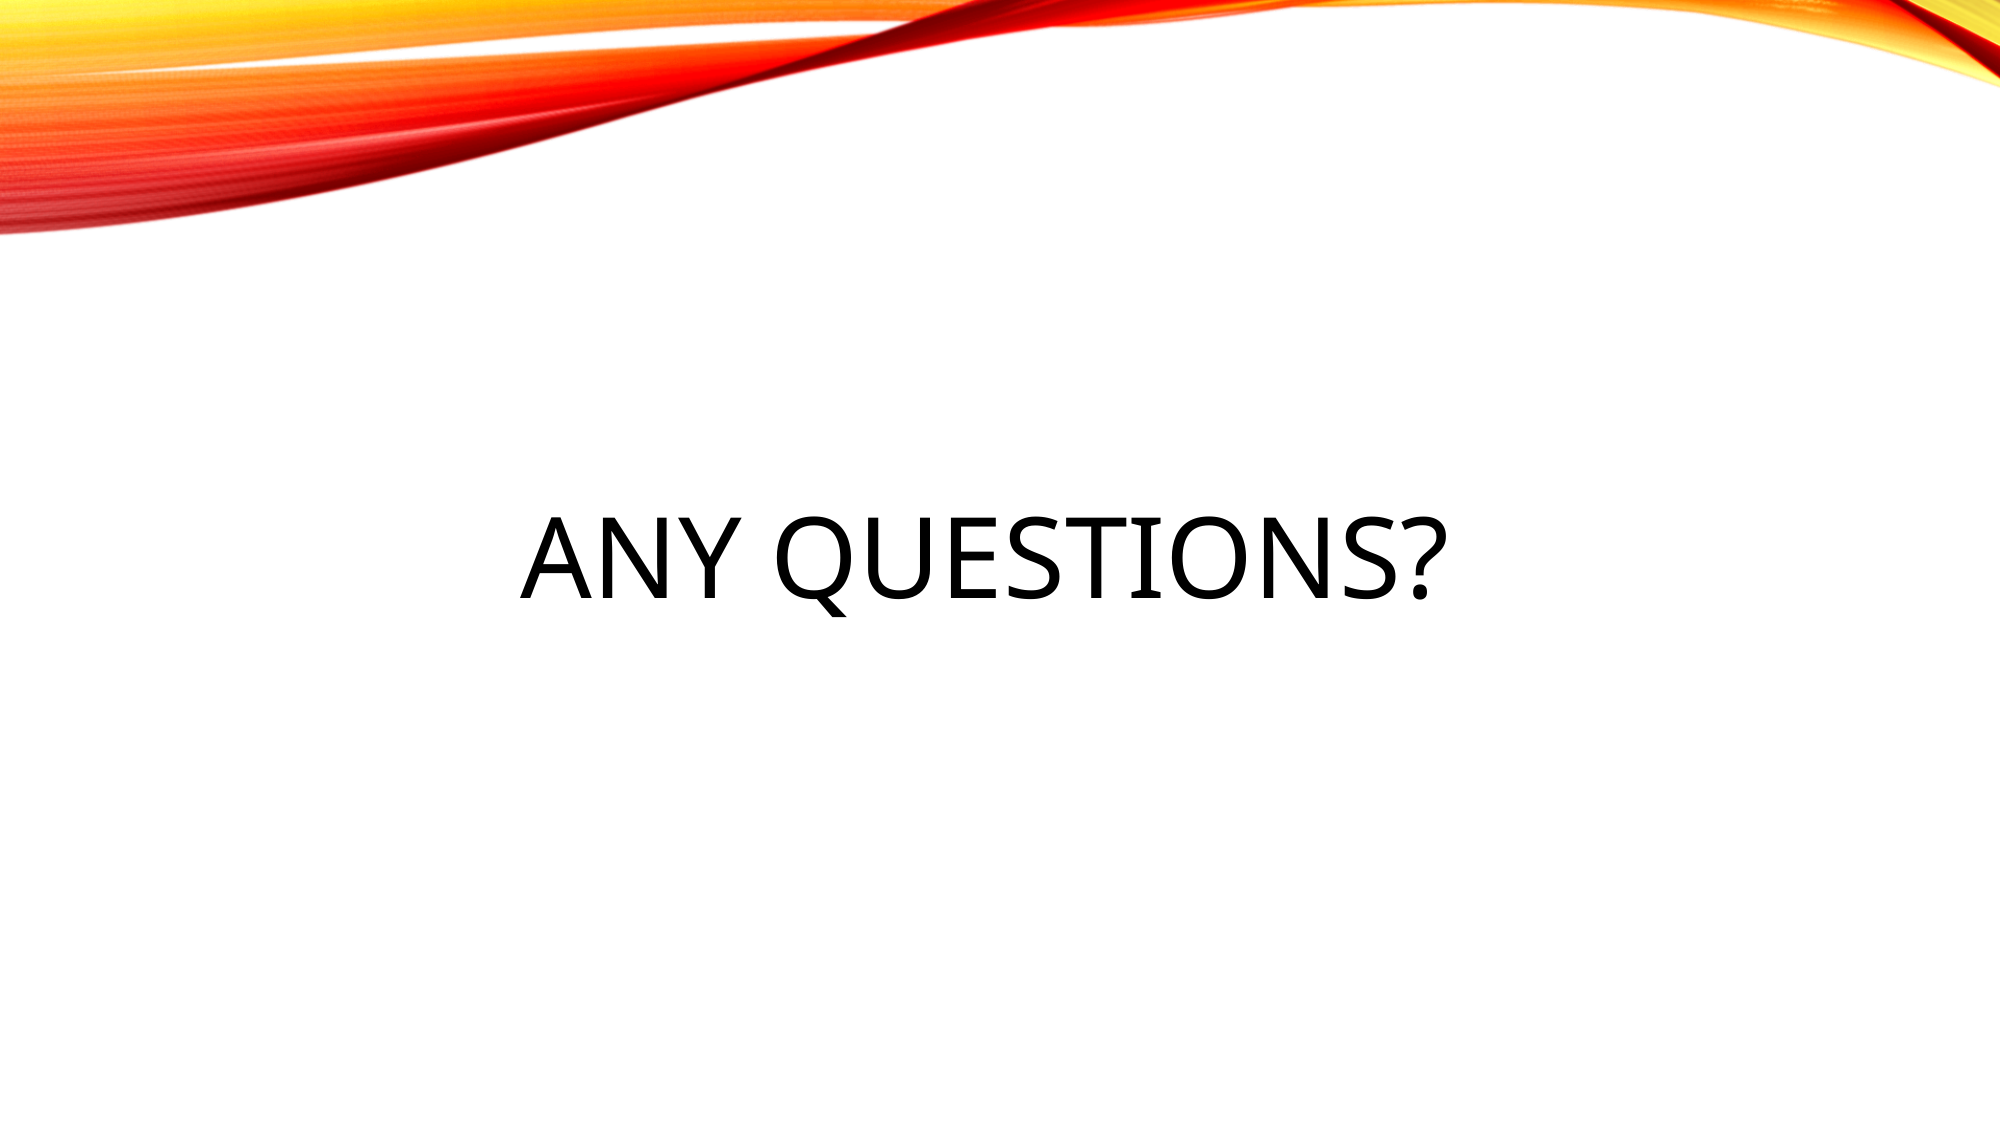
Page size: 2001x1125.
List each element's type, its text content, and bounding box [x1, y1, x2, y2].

title ANY QUESTIONS? [293, 242, 1707, 883]
picture [0, 0, 2000, 237]
